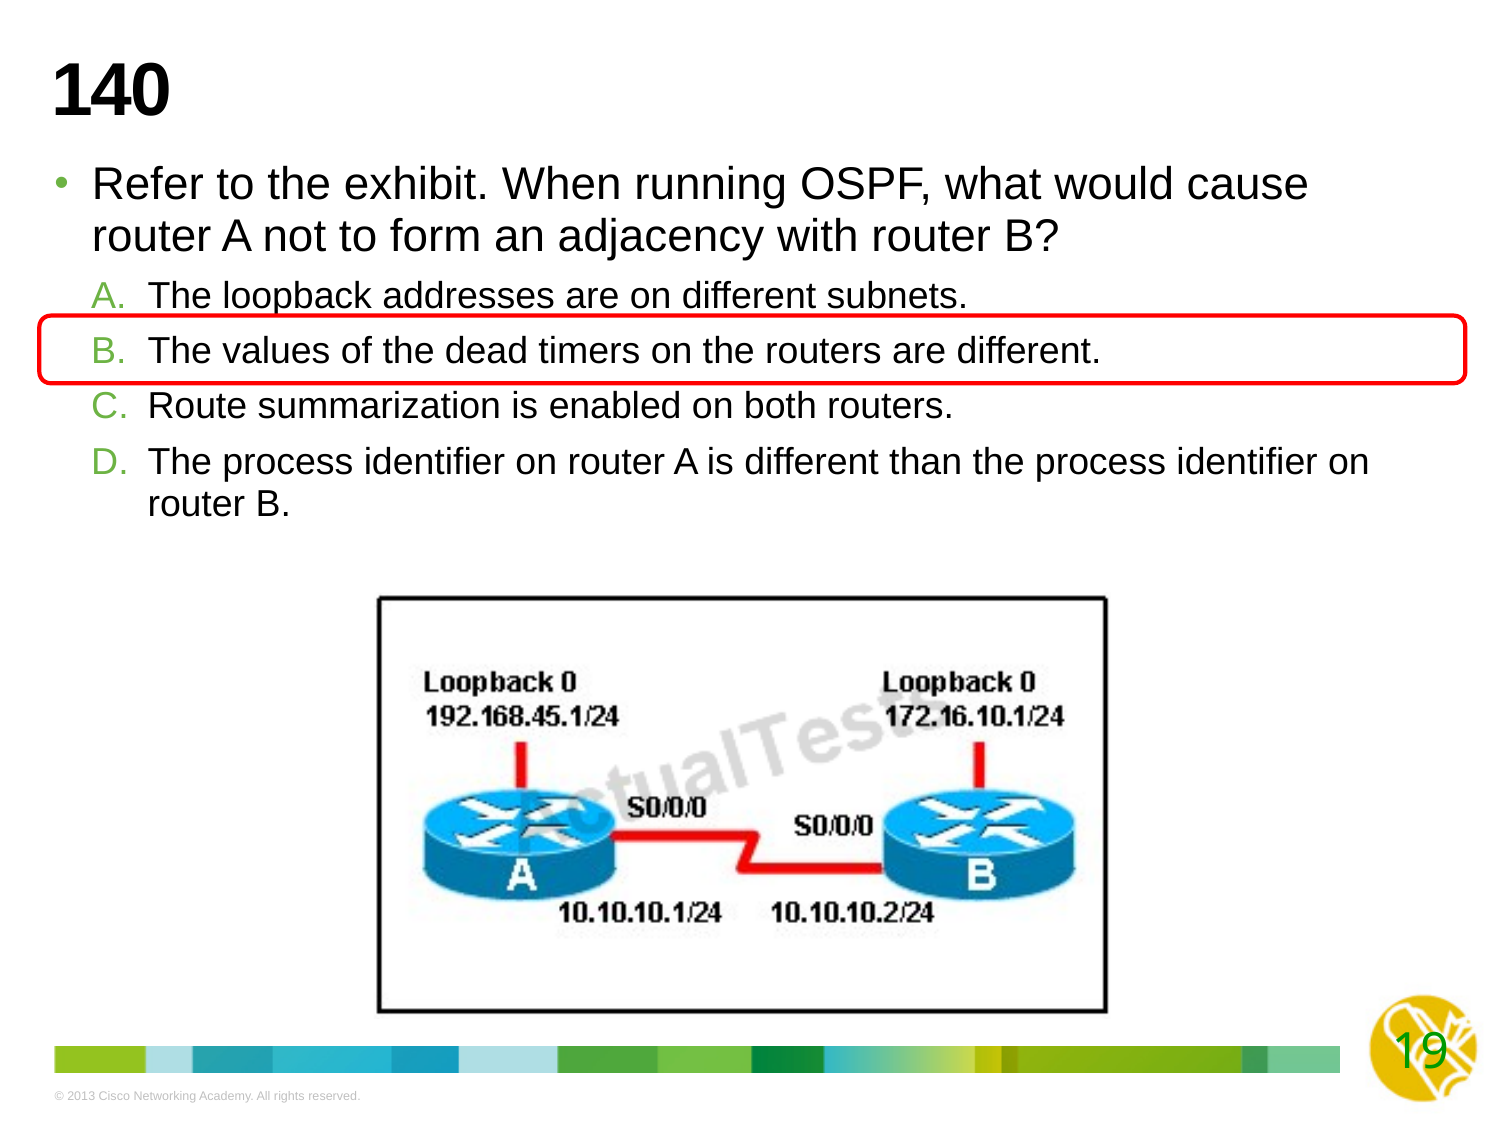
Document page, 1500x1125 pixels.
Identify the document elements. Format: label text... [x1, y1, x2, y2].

picture [373, 592, 1111, 1019]
picture [1427, 1036, 1442, 1051]
text_box [37, 313, 1468, 386]
picture [54, 970, 1500, 1125]
title 140 [37, 24, 1447, 138]
list Refer to the exhibit. When running OSPF, what would cause router A not to form an adjacency with router B? The loopback addresses are on different subnets. The values of the dead timers on the routers are different. Route summarization is enabled on both routers. The process identifier on router A is different than the process identifier on router B. [39, 149, 1447, 318]
list Refer to the exhibit. When running OSPF, what would cause router A not to form an adjacency with router B? The loopback addresses are on different subnets. The values of the dead timers on the routers are different. Route summarization is enabled on both routers. The process identifier on router A is different than the process identifier on router B. [39, 380, 1447, 1035]
